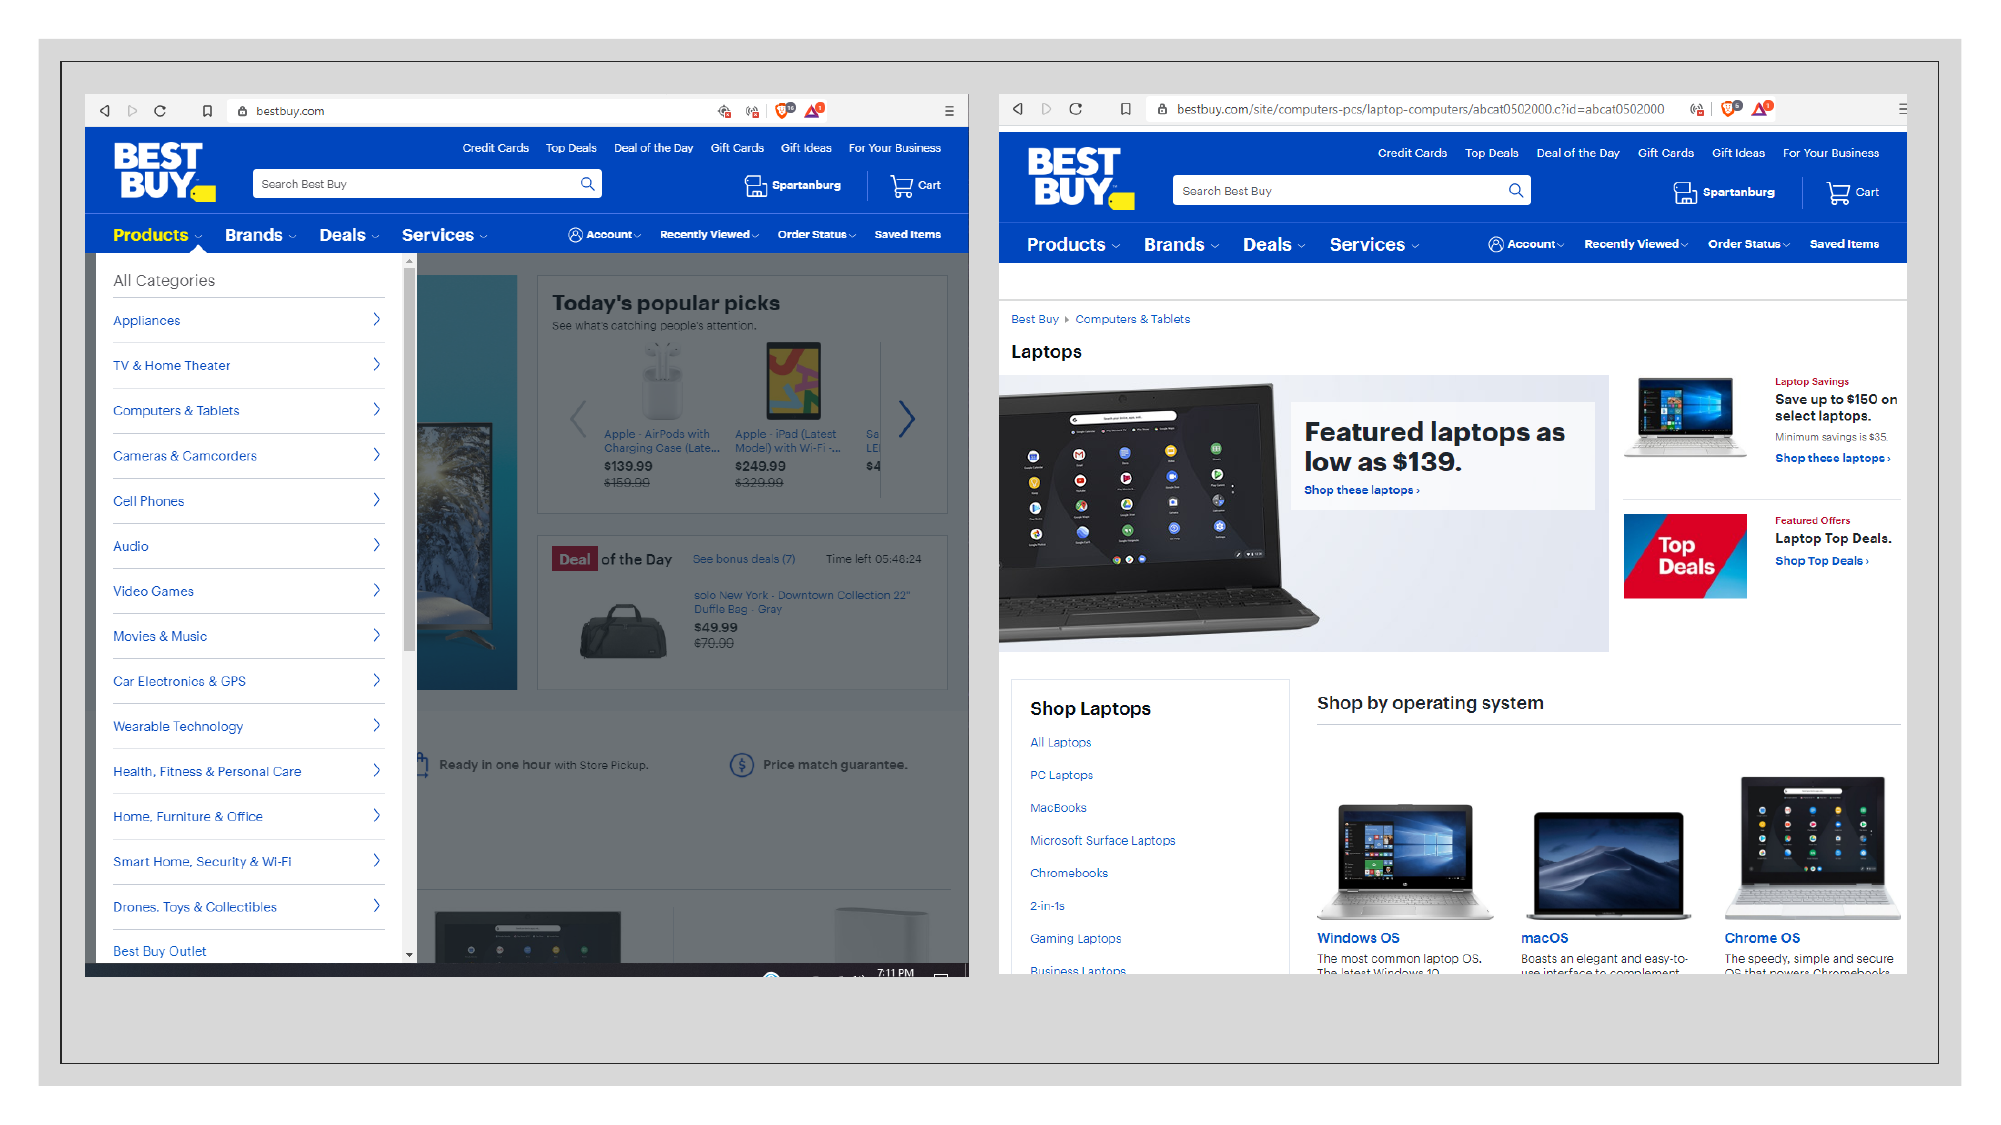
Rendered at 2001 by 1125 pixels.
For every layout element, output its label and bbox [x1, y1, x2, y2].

picture [999, 94, 1907, 974]
picture [85, 94, 969, 977]
